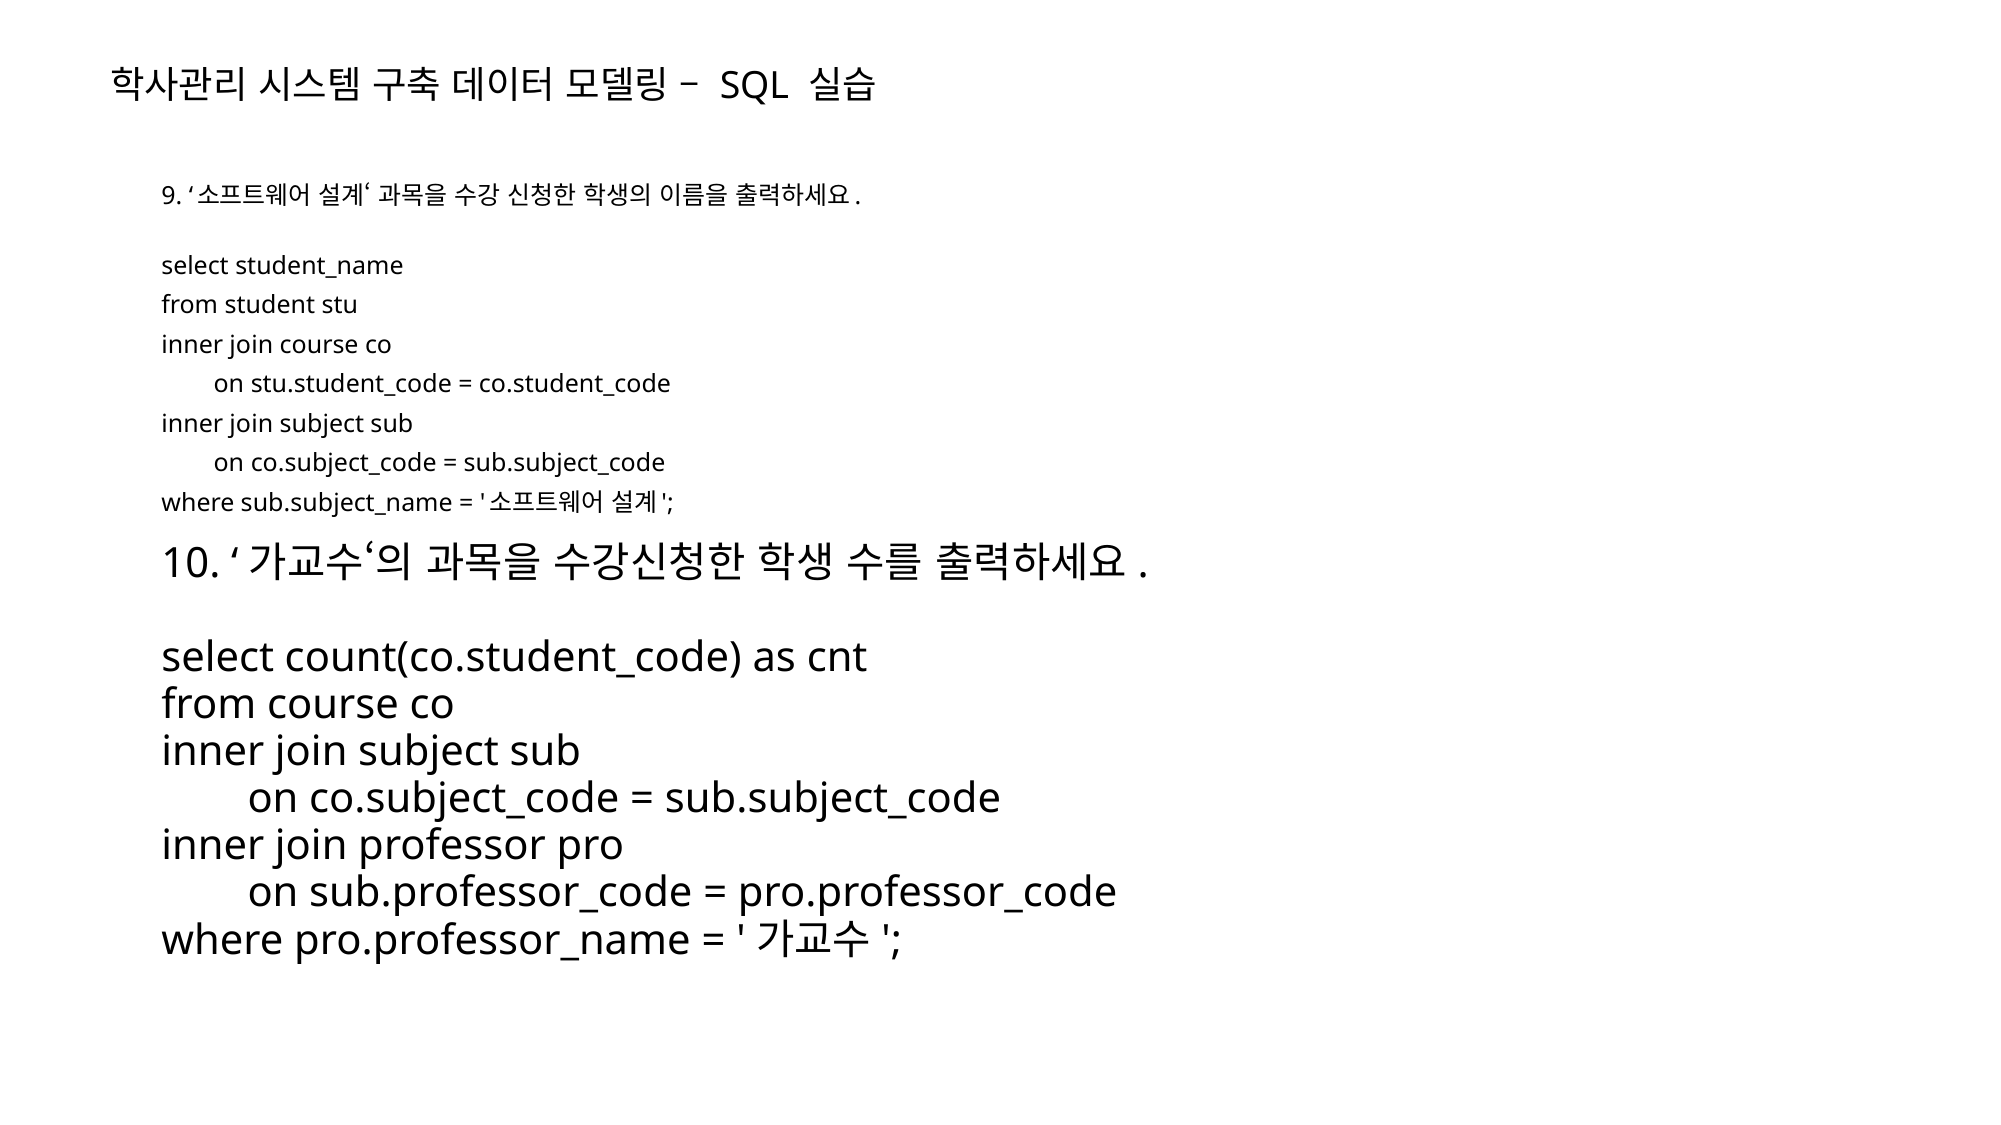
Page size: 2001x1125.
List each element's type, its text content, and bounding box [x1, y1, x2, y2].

text_box 10. ‘가교수‘의 과목을 수강신청한 학생 수를 출력하세요. select count(co.student_code) as cnt from course co inner join subject sub on co.subject_code = sub.subject_code inner join professor pro on sub.professor_code = pro.professor_code where pro.professor_name = '가교수'; [146, 533, 1676, 1007]
list 9. ‘소프트웨어 설계‘ 과목을 수강 신청한 학생의 이름을 출력하세요. select student_name from student stu inner join course co on stu.student_code = co.student_code inner join subject sub on co.subject_code = sub.subject_code where sub.subject_name = '소프트웨어 설계'; [146, 176, 1676, 529]
text_box 학사관리 시스템 구축 데이터 모델링 – SQL 실습 [95, 53, 892, 114]
